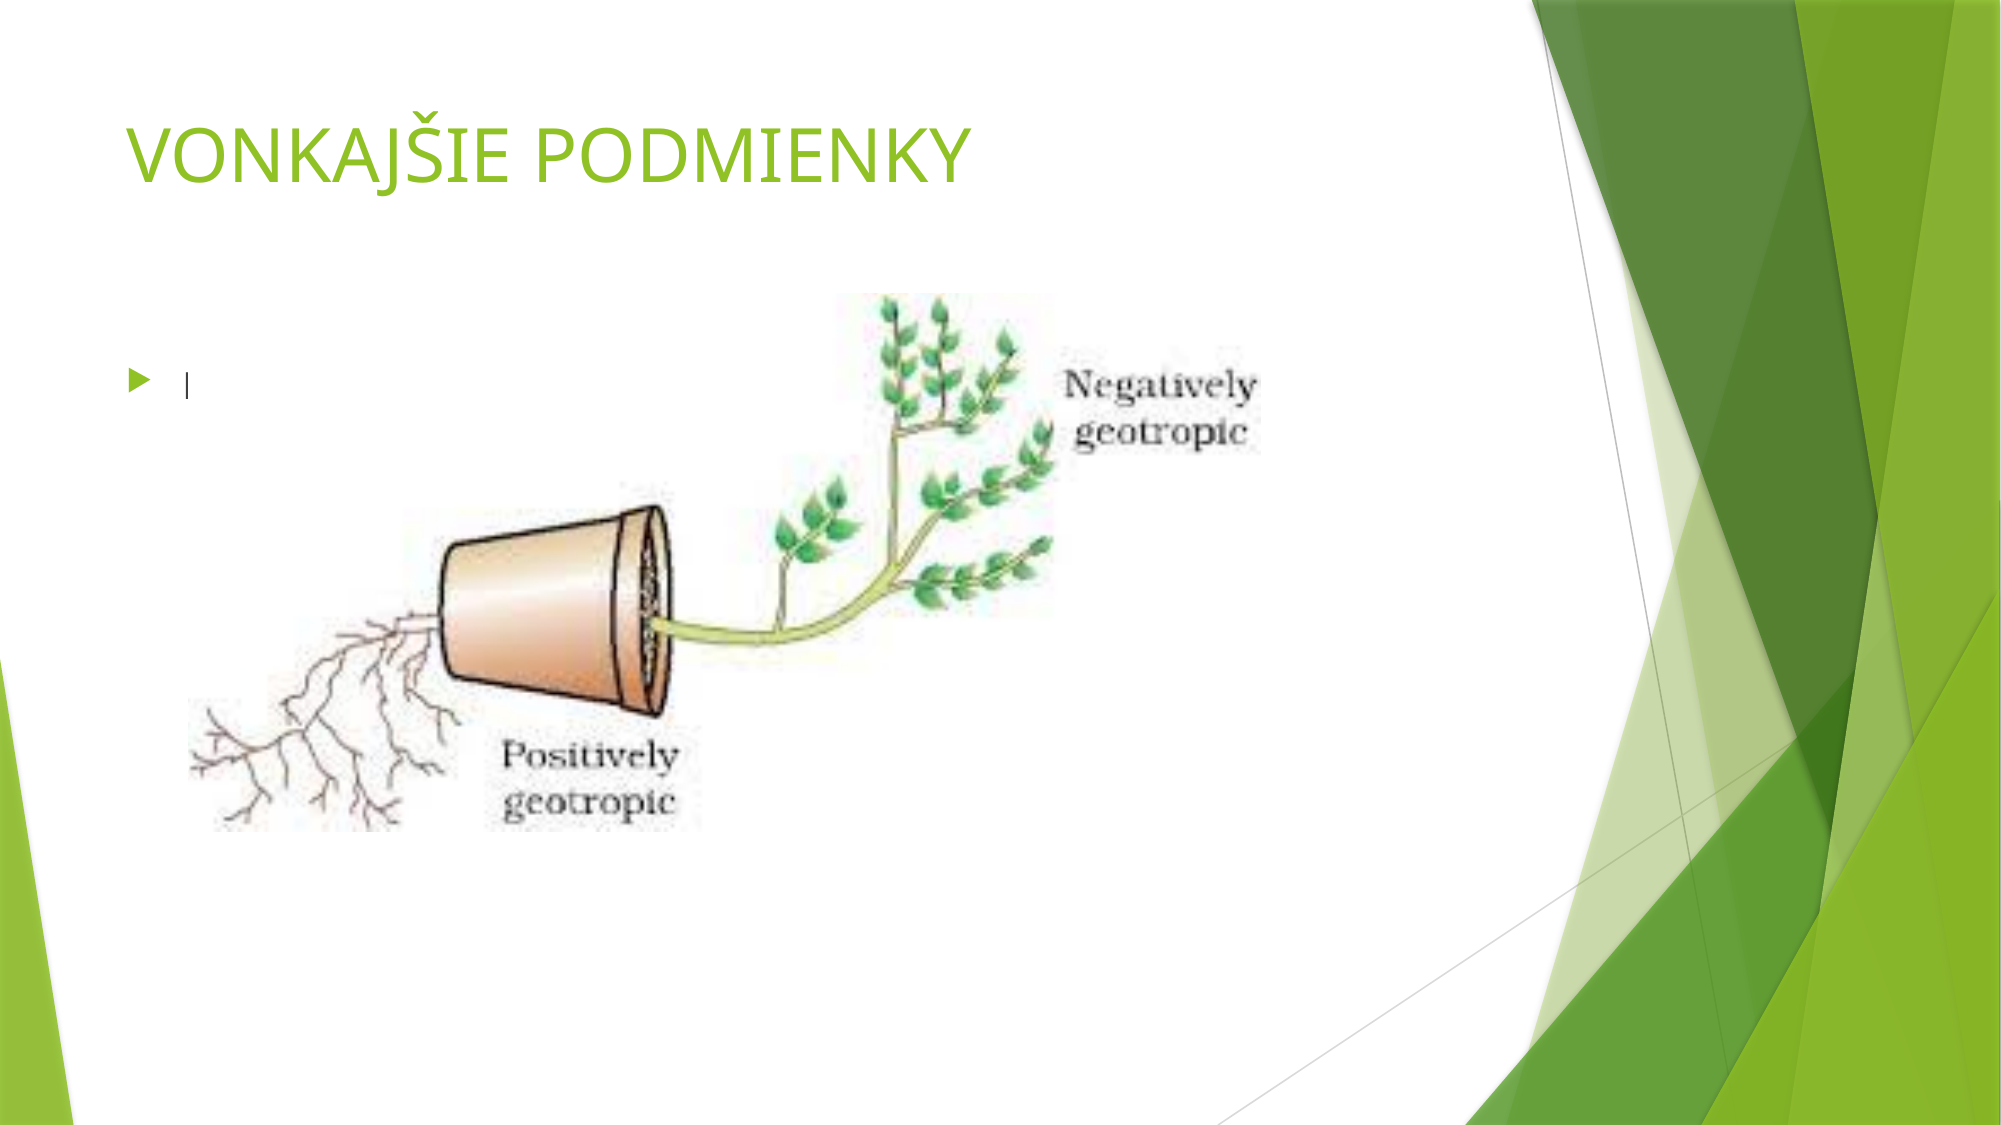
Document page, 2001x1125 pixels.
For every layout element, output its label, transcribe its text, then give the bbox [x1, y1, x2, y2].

list Fyzikálne - gravitácia [111, 354, 183, 416]
picture [187, 292, 1262, 832]
title VONKAJŠIE PODMIENKY [111, 99, 1522, 317]
